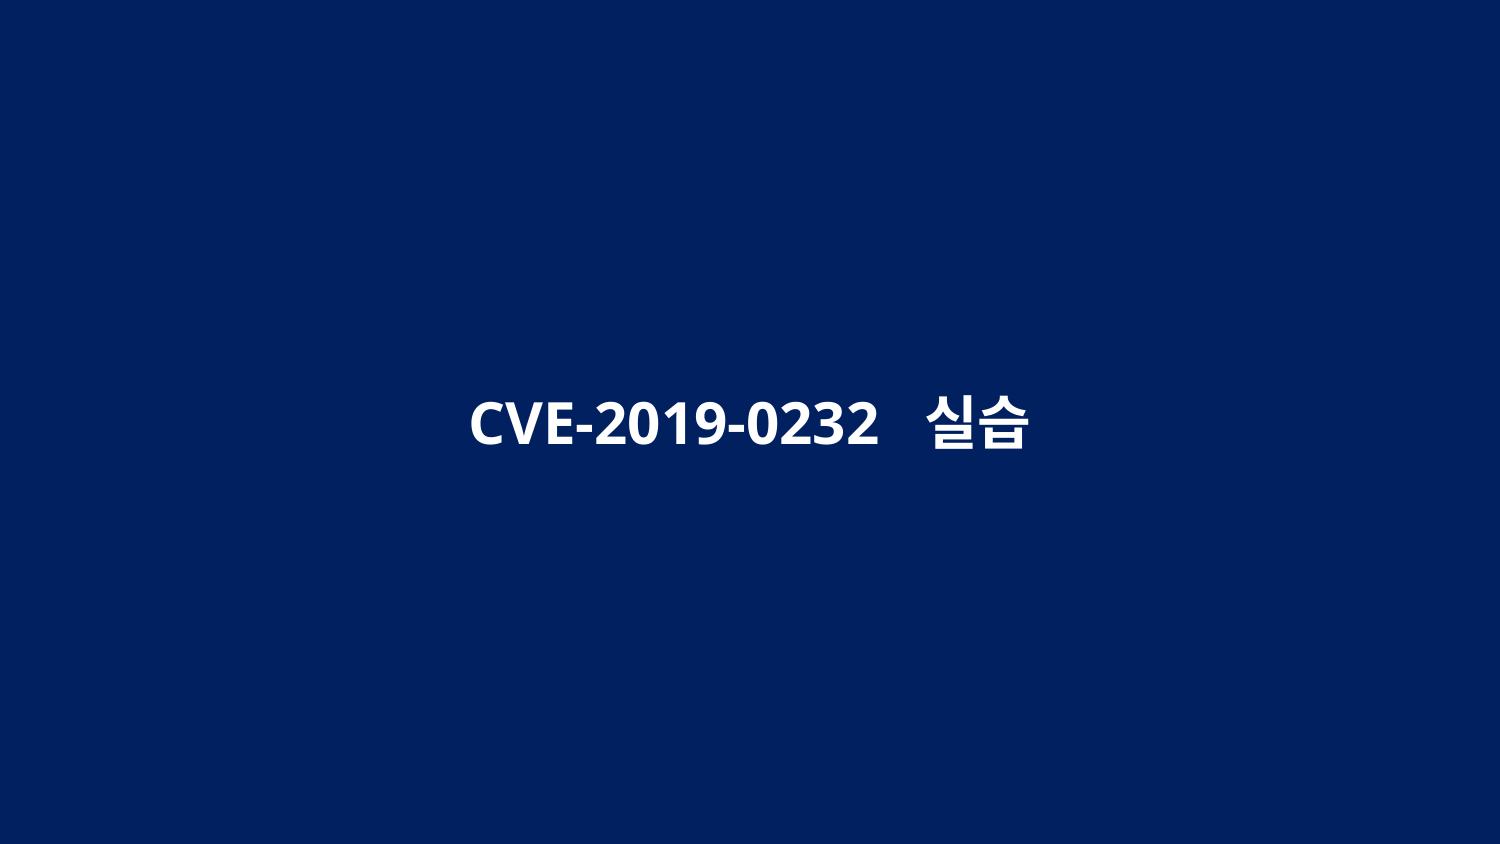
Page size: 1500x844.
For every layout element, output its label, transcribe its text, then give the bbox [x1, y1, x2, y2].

text_box CVE-2019-0232 실습 [0, 378, 1500, 464]
